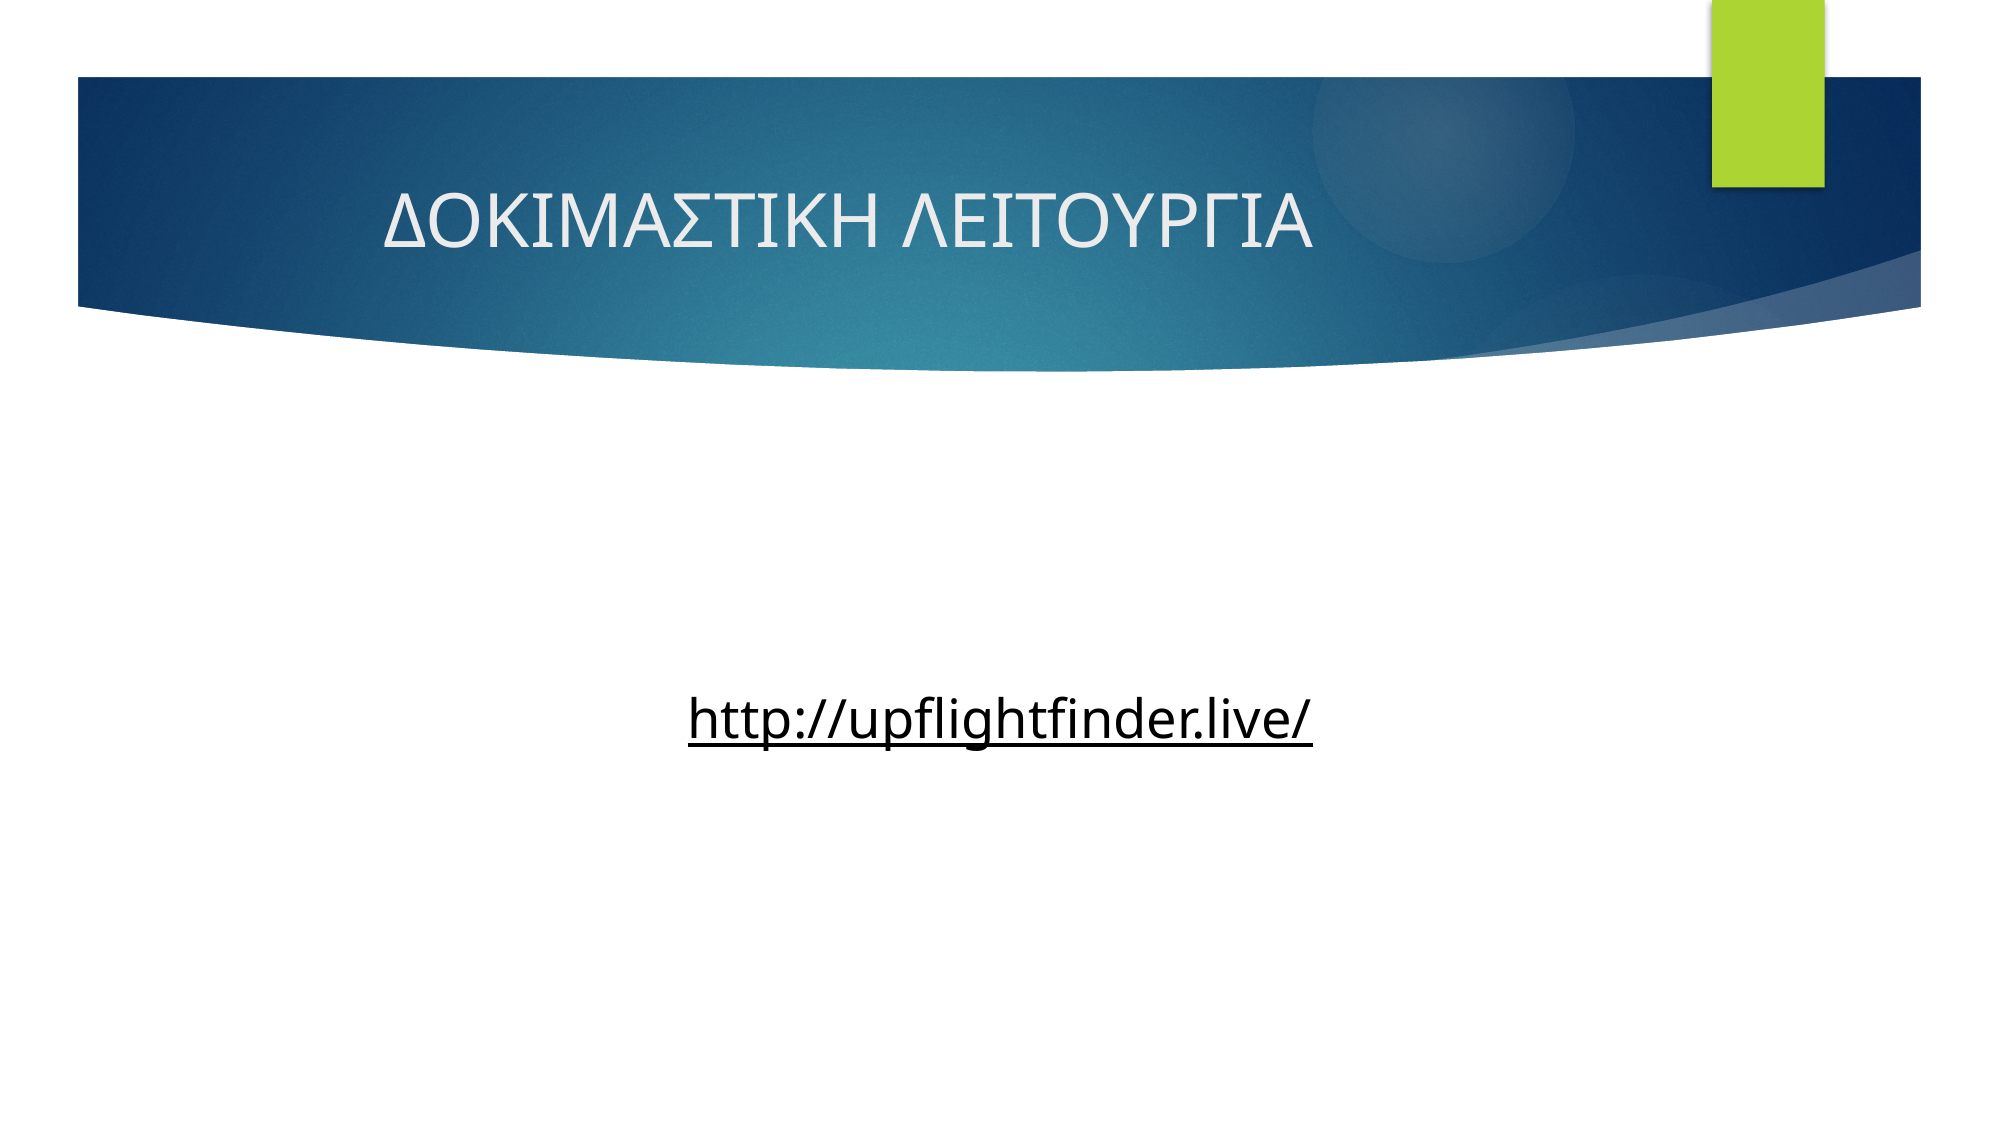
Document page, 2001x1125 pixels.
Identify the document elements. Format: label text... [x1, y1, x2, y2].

title ΔΟΚΙΜΑΣΤΙΚΗ ΛΕΙΤΟΥΡΓΙΑ [189, 159, 1627, 276]
list http://upflightfinder.live/ [281, 677, 1719, 775]
